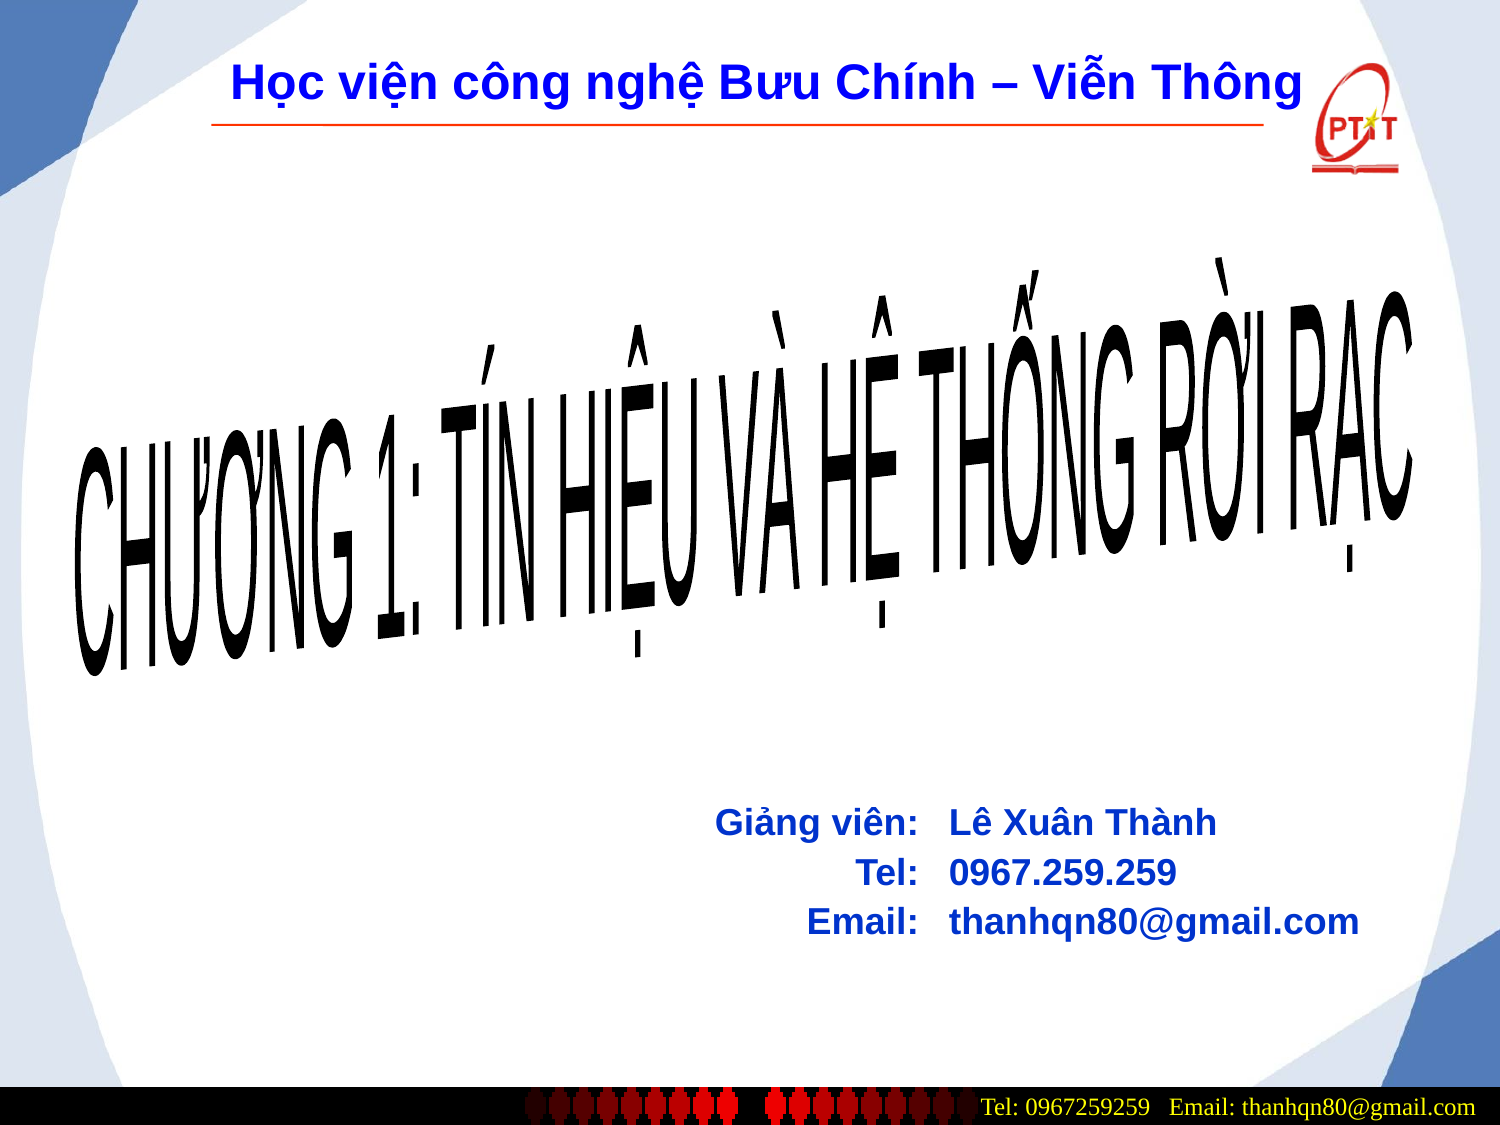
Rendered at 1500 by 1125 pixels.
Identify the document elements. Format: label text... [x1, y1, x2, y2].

table_header Giảng viên: Tel: Email: [587, 794, 934, 959]
text_box Học viện công nghệ Bưu Chính – Viễn Thông [215, 41, 1320, 117]
table_header Lê Xuân Thành 0967.259.259 thanhqn80@gmail.com [934, 794, 1425, 959]
picture [0, 0, 1500, 1125]
